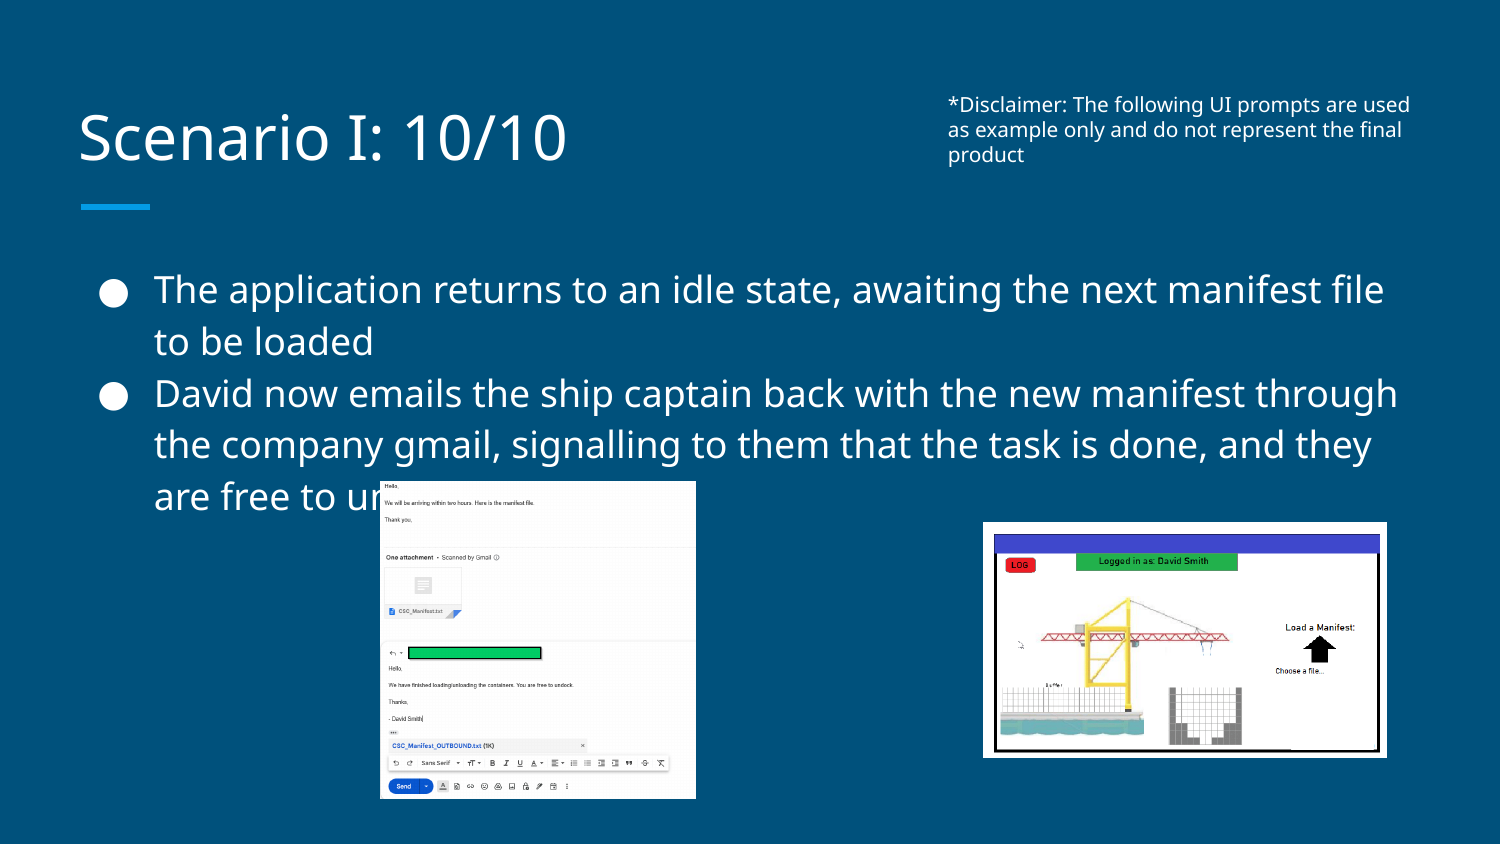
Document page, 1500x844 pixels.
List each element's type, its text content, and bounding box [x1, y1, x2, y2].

title Scenario I: 10/10 [63, 75, 1437, 188]
list The application returns to an idle state, awaiting the next manifest file to be loaded David now emails the ship captain back with the new manifest through the company gmail, signalling to them that the task is done, and they are free to undock. [63, 244, 1437, 750]
picture [380, 482, 695, 798]
text_box *Disclaimer: The following UI prompts are used as example only and do not represent the final product [932, 76, 1437, 183]
picture [984, 523, 1386, 757]
